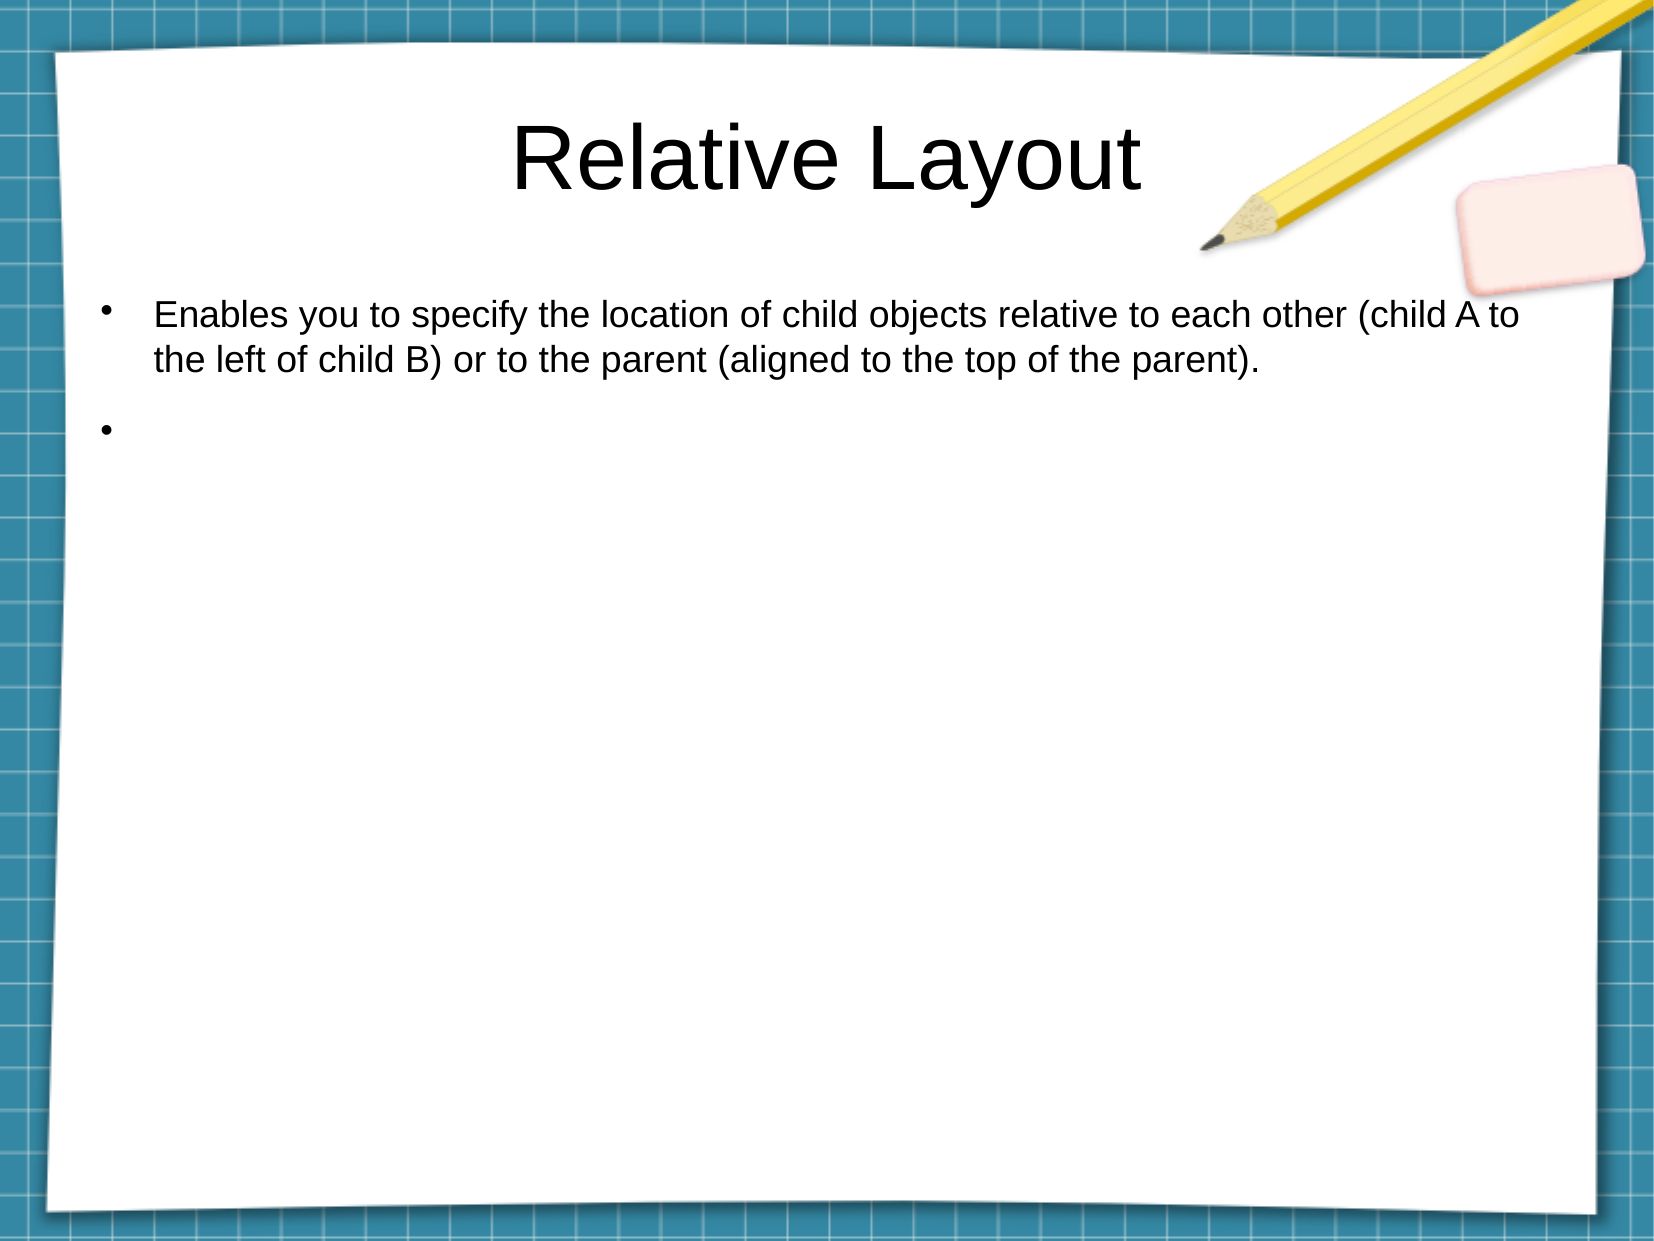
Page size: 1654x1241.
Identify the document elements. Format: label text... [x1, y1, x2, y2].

text_box Relative Layout [82, 49, 1571, 257]
text_box Enables you to specify the location of child objects relative to each other (child A to the left of child B) or to the parent (aligned to the top of the parent). [82, 290, 1571, 1010]
picture [0, 0, 1654, 1241]
